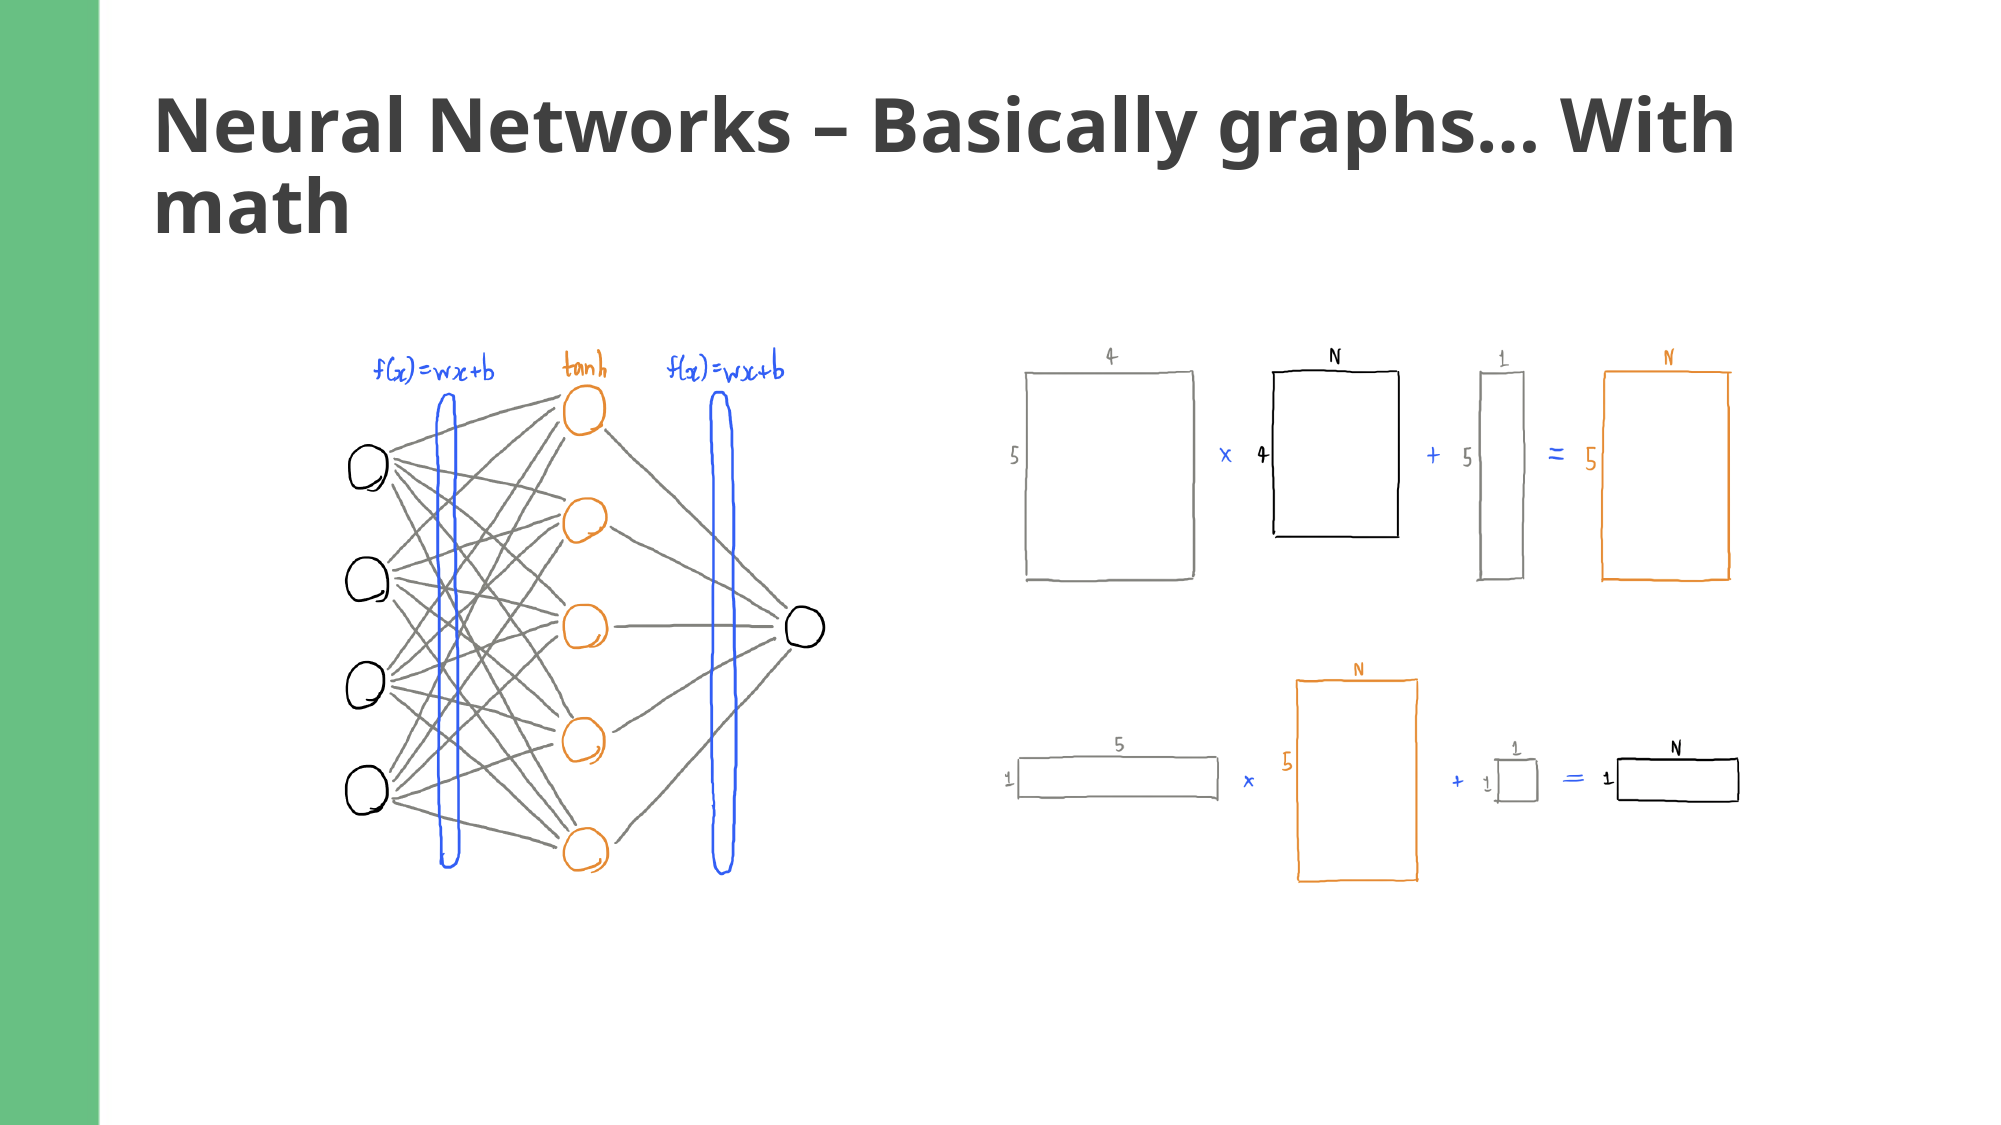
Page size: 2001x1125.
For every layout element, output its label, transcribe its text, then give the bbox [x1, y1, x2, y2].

title Neural Networks – Basically graphs… With math [137, 59, 1863, 278]
picture [0, 0, 2001, 1125]
